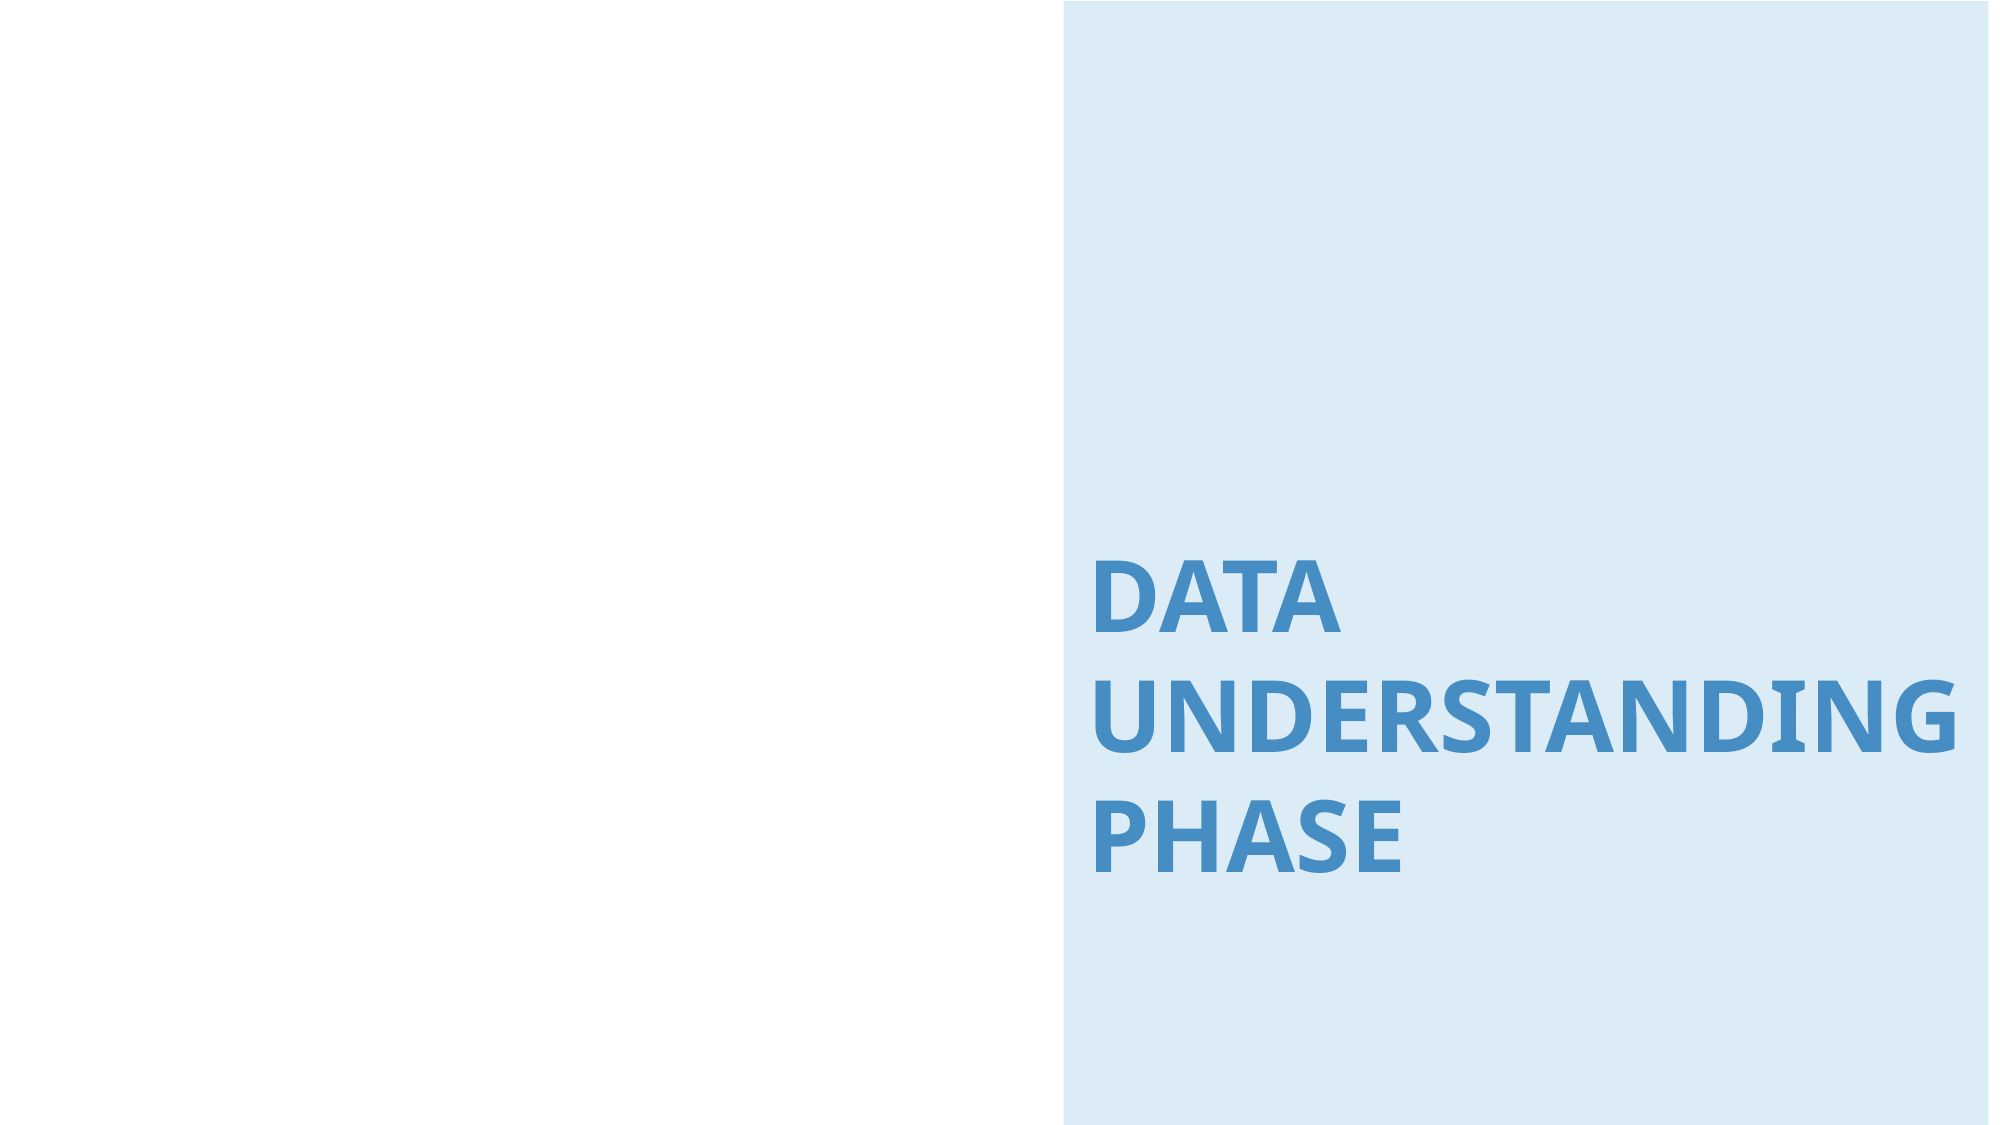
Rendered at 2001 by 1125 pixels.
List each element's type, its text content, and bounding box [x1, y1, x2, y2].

text_box [1062, 0, 1989, 1125]
text_box DATA UNDERSTANDING PHASE [1087, 532, 2000, 893]
